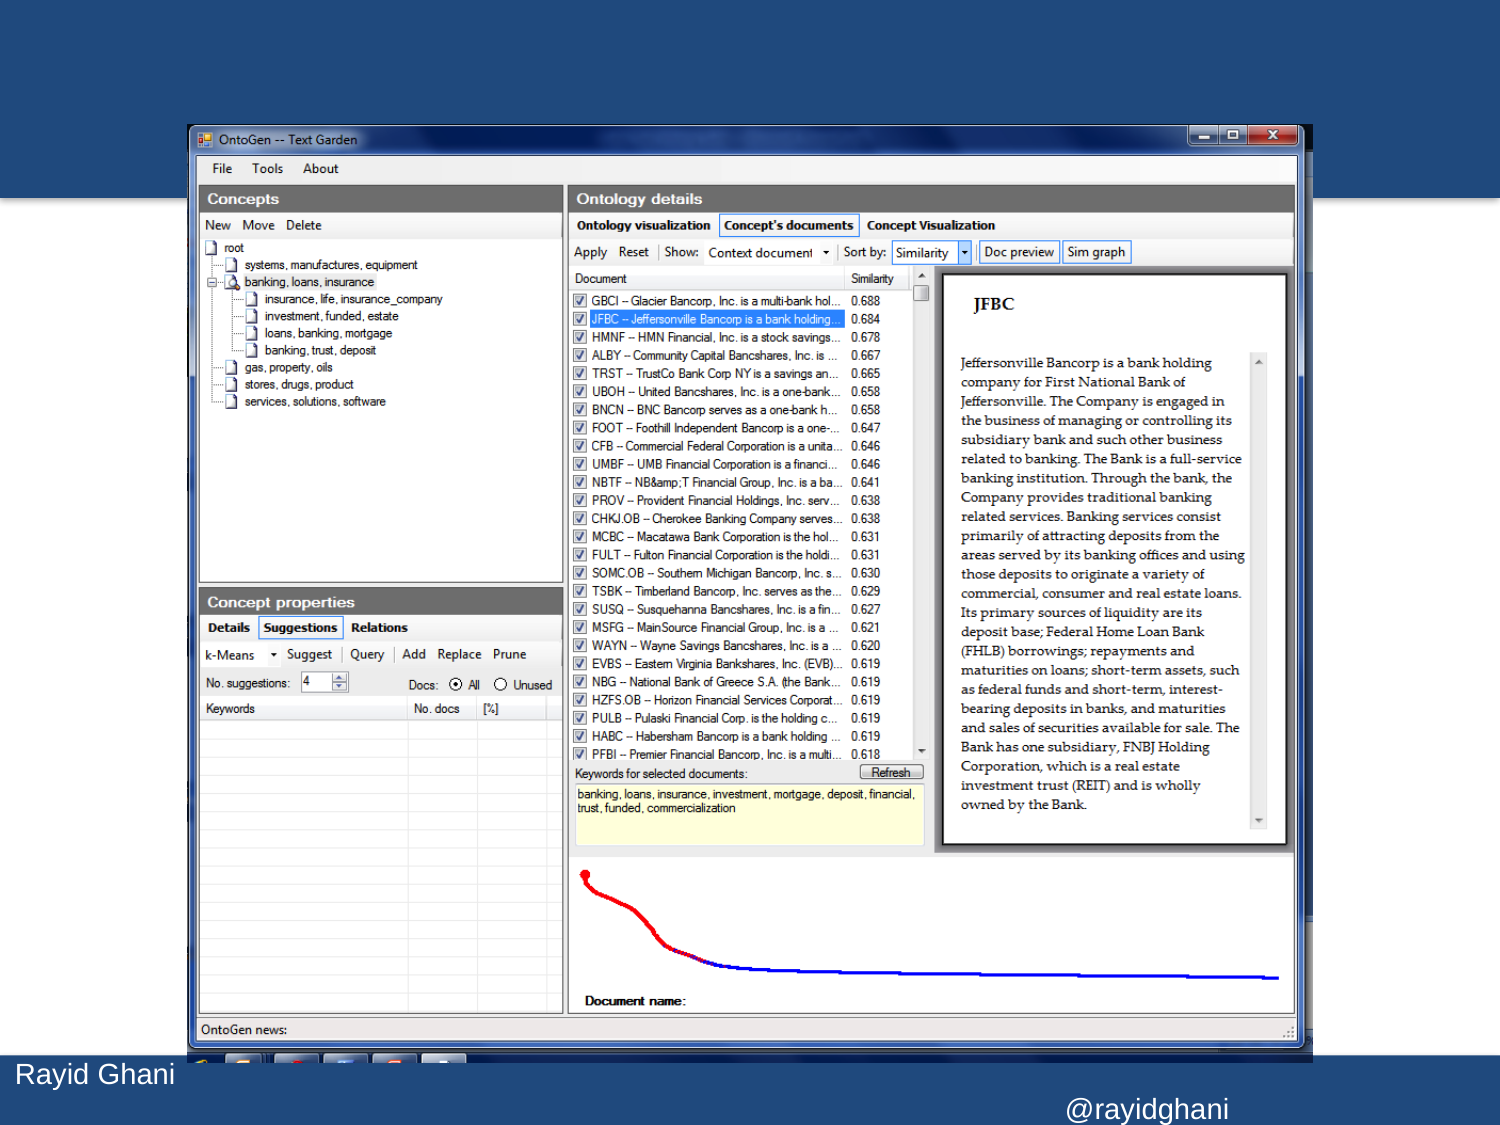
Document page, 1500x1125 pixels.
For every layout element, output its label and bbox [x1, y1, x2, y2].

picture [187, 124, 1313, 1063]
